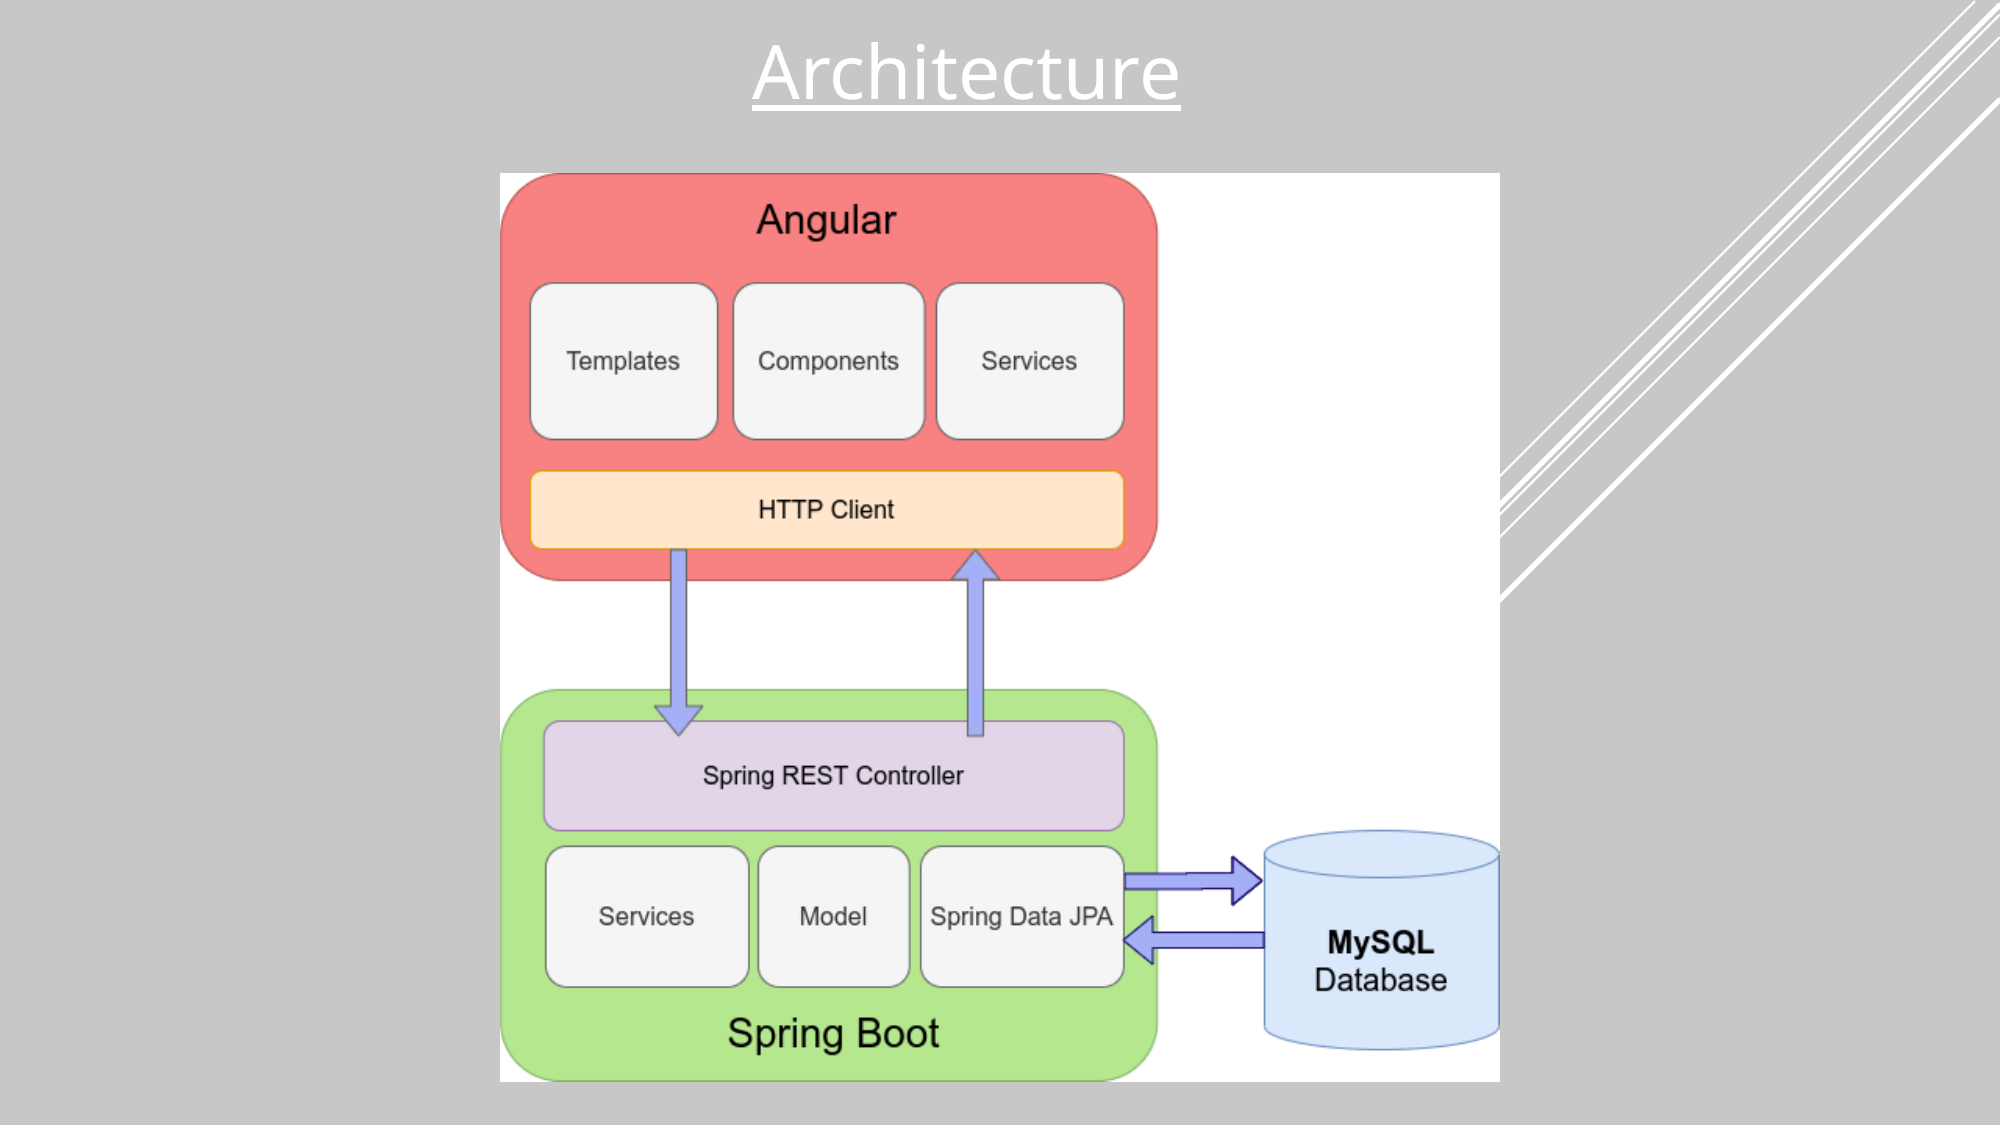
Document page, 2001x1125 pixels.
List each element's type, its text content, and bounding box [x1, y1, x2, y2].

picture [499, 173, 1501, 1082]
text_box Architecture [737, 17, 1263, 123]
